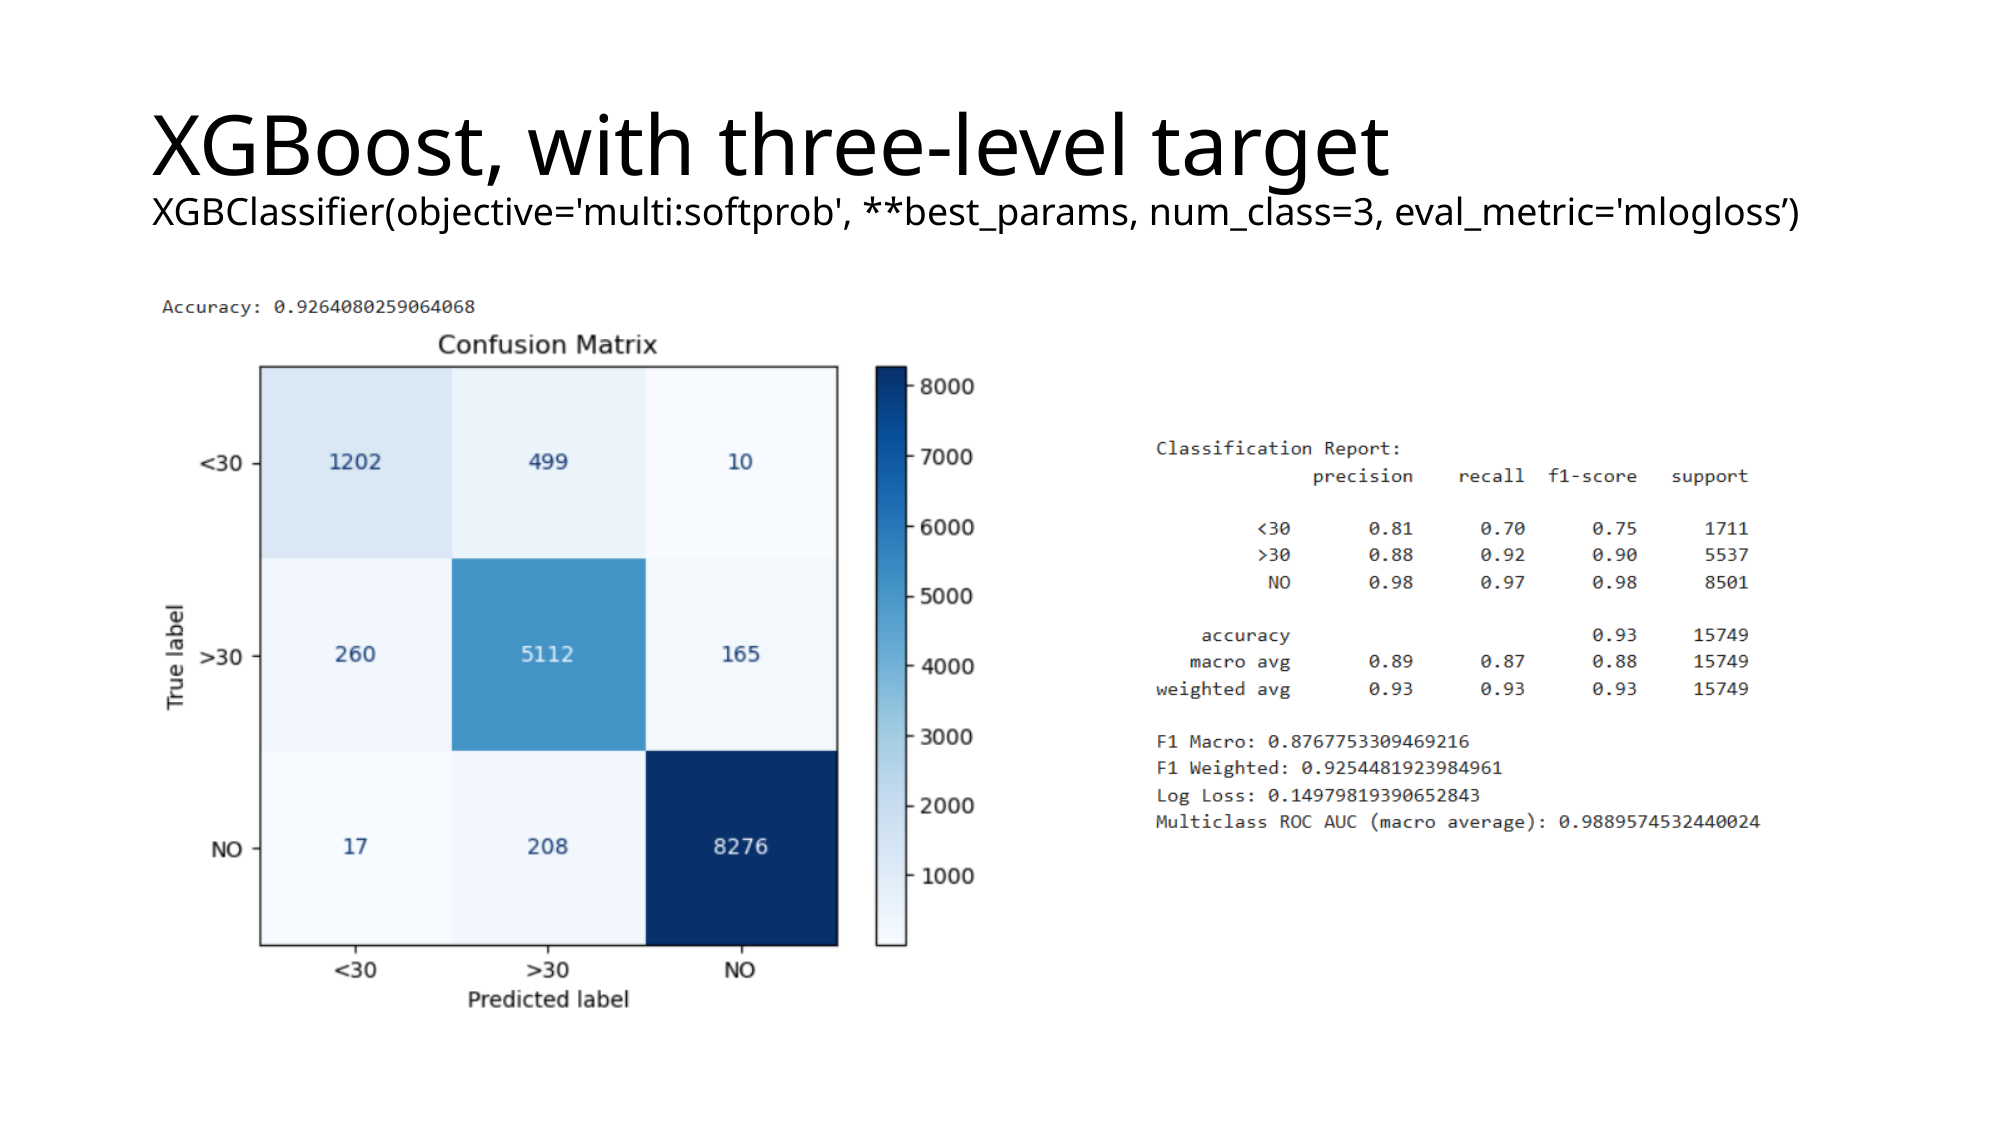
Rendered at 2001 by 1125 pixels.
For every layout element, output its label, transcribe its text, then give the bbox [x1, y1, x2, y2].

picture [148, 293, 1001, 1020]
title XGBoost, with three-level target XGBClassifier(objective='multi:softprob', **best_params, num_class=3, eval_metric='mlogloss’) [137, 59, 1863, 278]
picture [1136, 427, 1852, 844]
